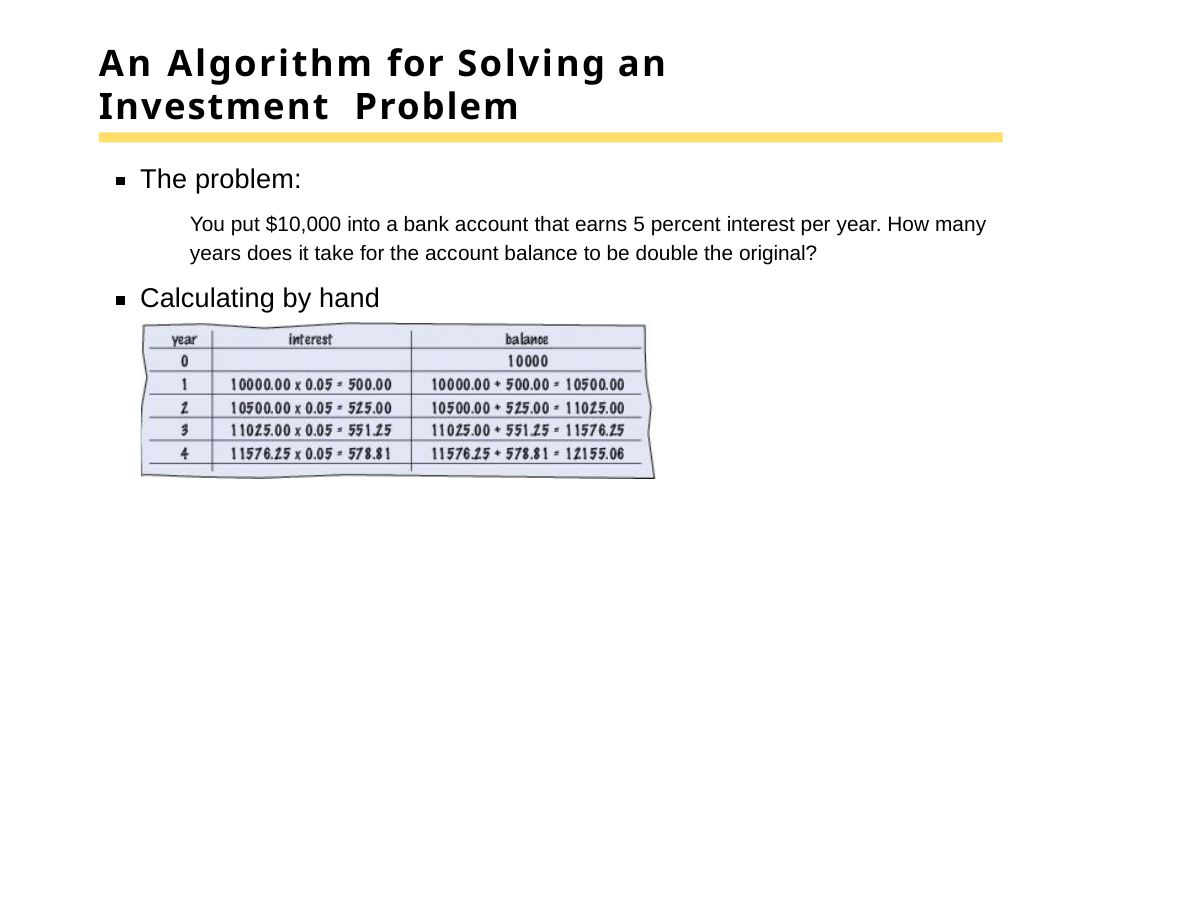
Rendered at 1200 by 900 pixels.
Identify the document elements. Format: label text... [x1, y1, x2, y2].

text_box [852, 132, 1003, 143]
text_box [140, 322, 656, 479]
title An Algorithm for Solving an Investment Problem [96, 40, 852, 191]
text_box The problem: You put $10,000 into a bank account that earns 5 percent interest per year. How many years does it take for the account balance to be double the original? Calculating by hand [138, 161, 998, 314]
